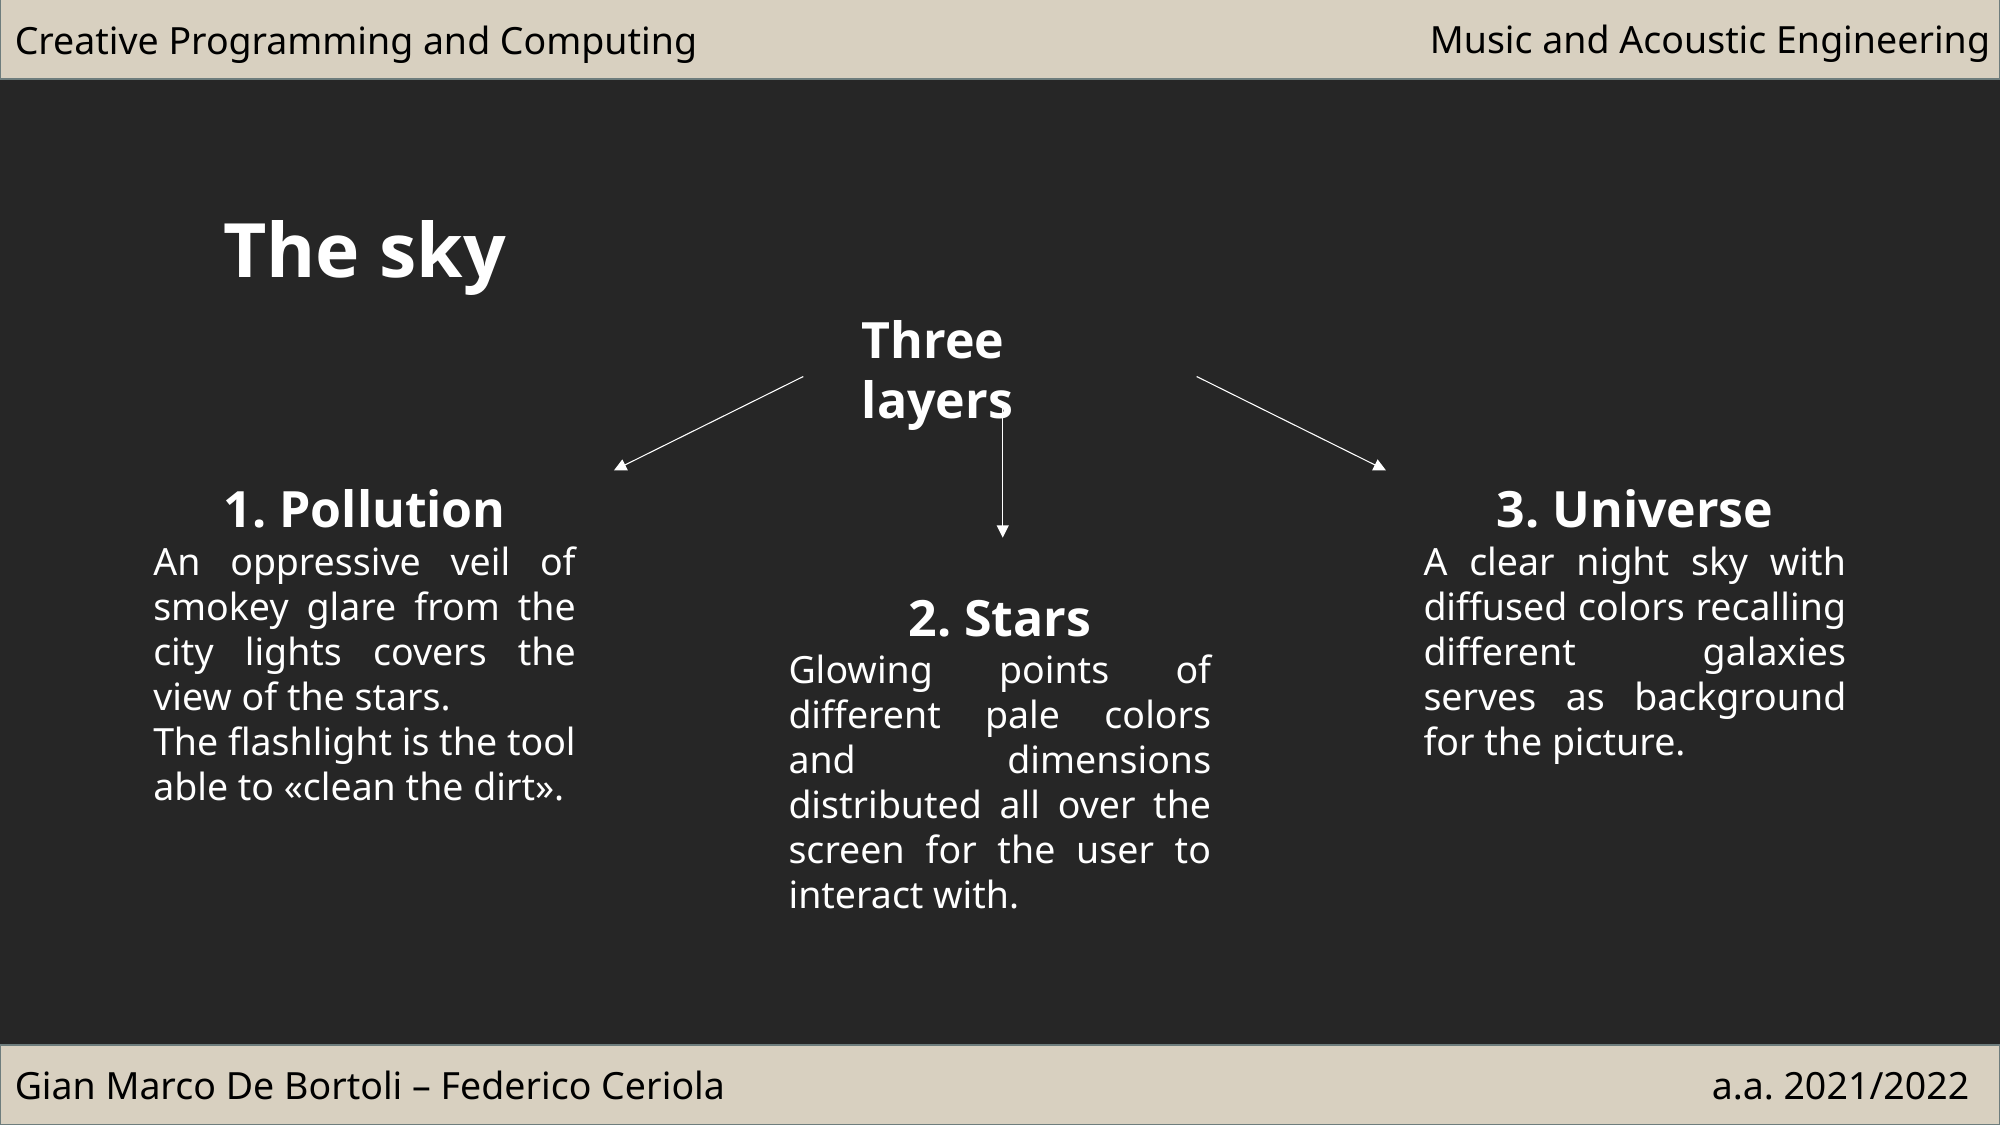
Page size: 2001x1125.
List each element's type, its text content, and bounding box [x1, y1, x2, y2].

text_box a.a. 2021/2022 [1697, 1054, 1985, 1115]
text_box The sky [208, 194, 521, 300]
text_box [0, 80, 2000, 1044]
text_box Music and Acoustic Engineering [1414, 8, 2000, 69]
text_box Creative Programming and Computing [0, 0, 2000, 80]
text_box Gian Marco De Bortoli – Federico Ceriola [0, 1044, 2000, 1125]
text_box 3. Universe A clear night sky with diffused colors recalling different galaxies serves as background for the picture. [1408, 470, 1862, 771]
text_box 2. Stars Glowing points of different pale colors and dimensions distributed all over the screen for the user to interact with. [773, 579, 1227, 924]
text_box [1196, 376, 1386, 471]
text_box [613, 376, 804, 471]
text_box 1. Pollution An oppressive veil of smokey glare from the city lights covers the view of the stars. The flashlight is the tool able to «clean the dirt». [138, 470, 591, 876]
text_box Three layers [847, 300, 1153, 436]
